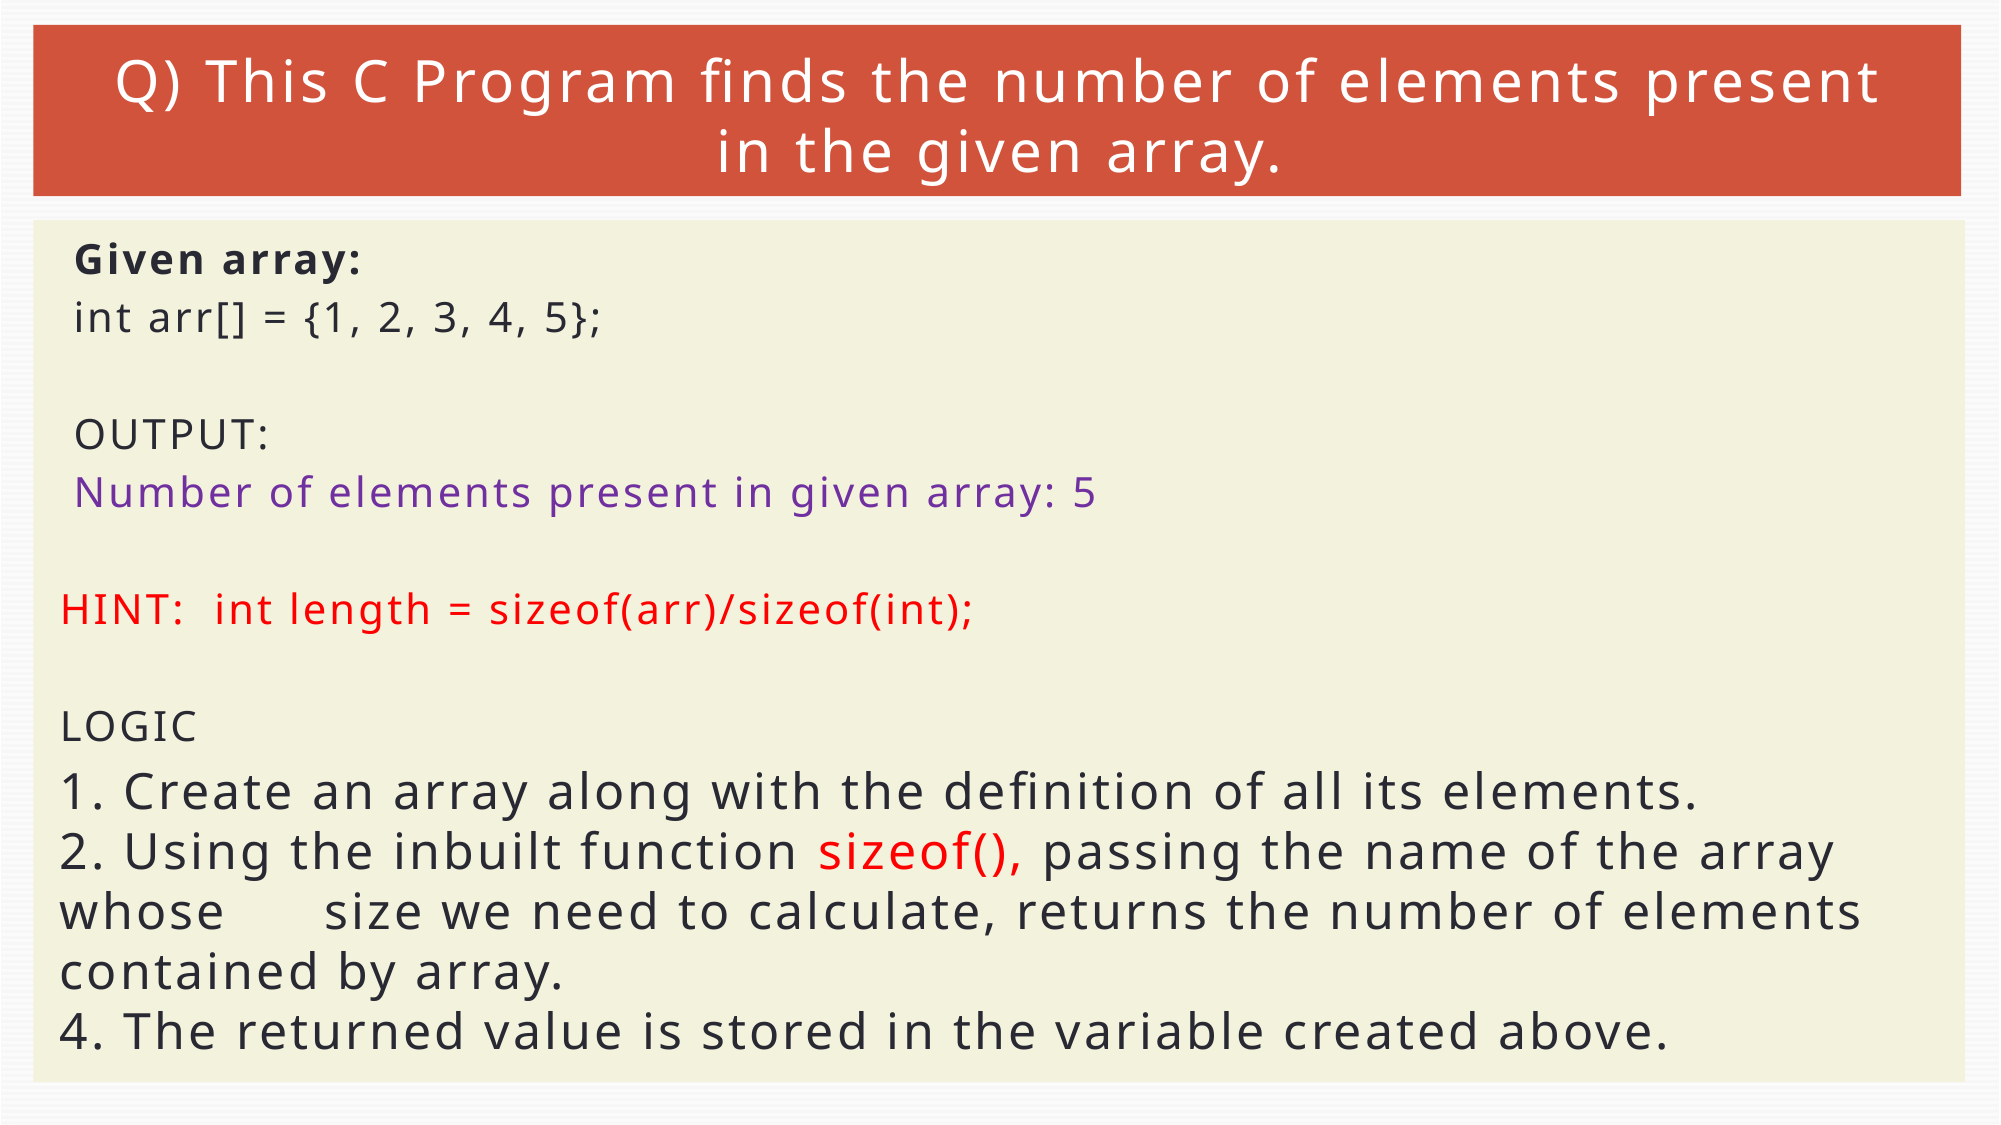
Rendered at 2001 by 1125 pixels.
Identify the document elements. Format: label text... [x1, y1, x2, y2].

title Q) This C Program finds the number of elements present in the given array. [83, 31, 1917, 197]
list Given array: int arr[] = {1, 2, 3, 4, 5}; OUTPUT: Number of elements present in given array: 5 HINT: int length = sizeof(arr)/sizeof(int); LOGIC 1. Create an array along with the definition of all its elements. 2. Using the inbuilt function sizeof(), passing the name of the array whose size we need to calculate, returns the number of elements contained by array. 4. The returned value is stored in the variable created above. [37, 224, 1975, 1100]
picture [0, 0, 2001, 1125]
